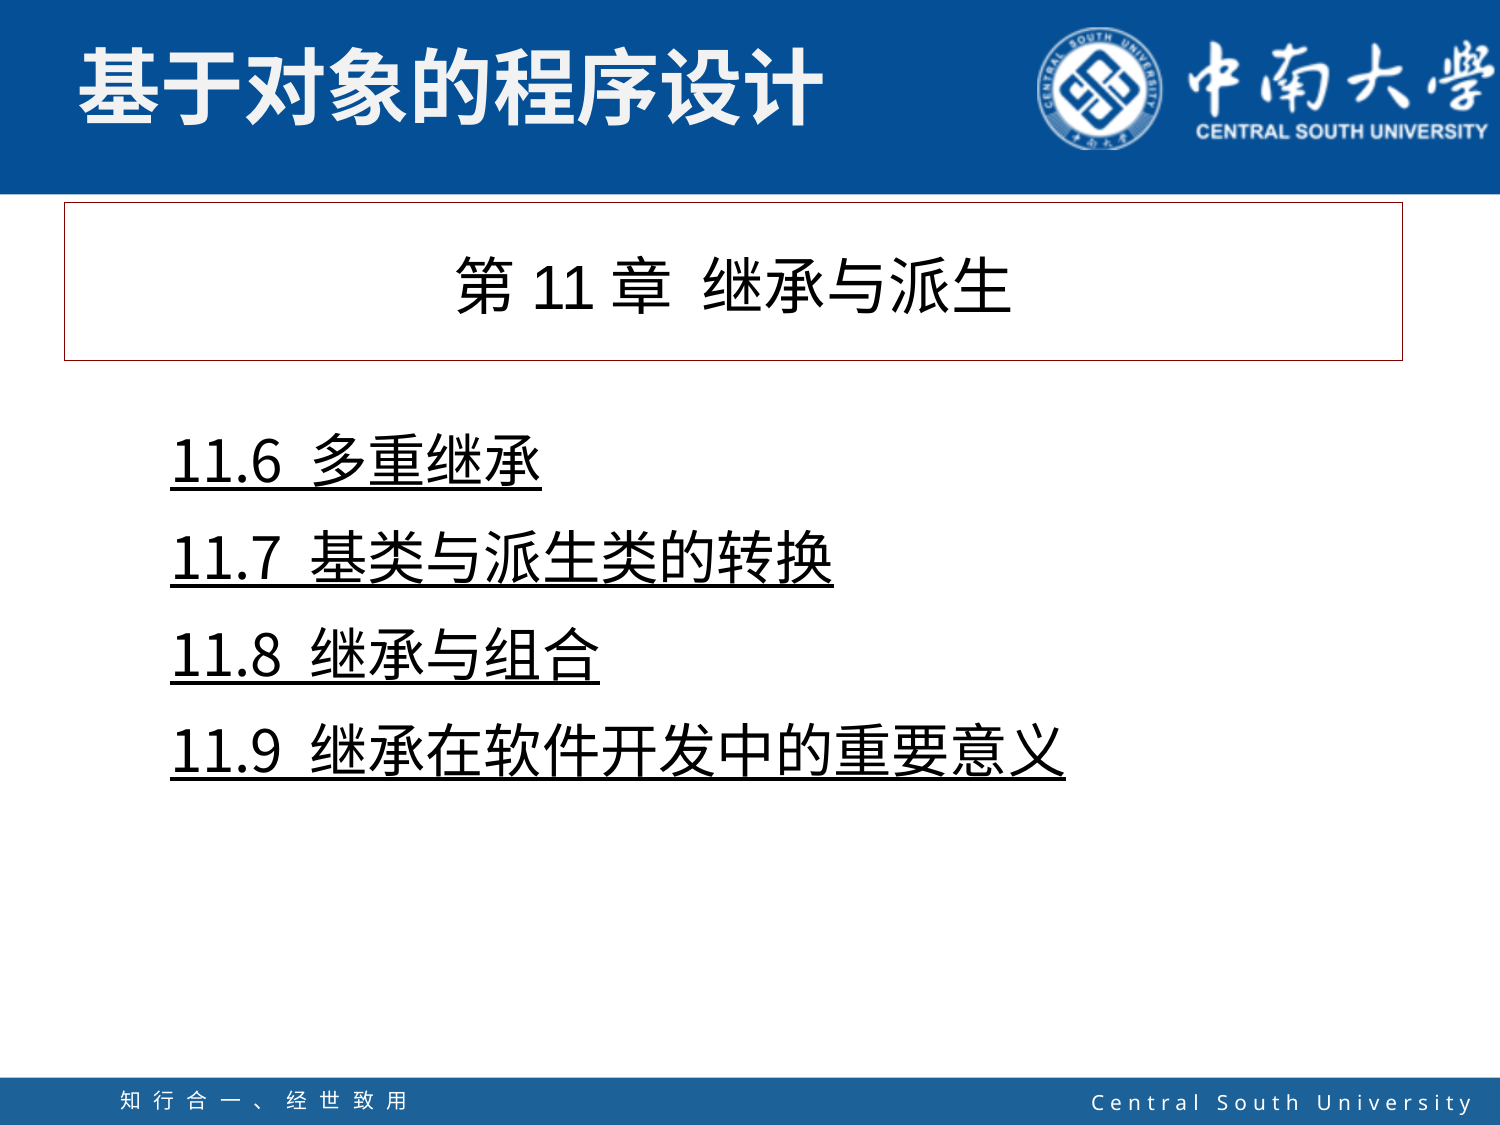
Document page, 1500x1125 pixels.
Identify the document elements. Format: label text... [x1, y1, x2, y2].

picture [1030, 25, 1500, 155]
text_box 11.6 多重继承 11.7 基类与派生类的转换 11.8 继承与组合 11.9 继承在软件开发中的重要意义 [155, 417, 1393, 796]
text_box [0, 1077, 1500, 1125]
text_box 第11章 继承与派生 [64, 202, 1403, 361]
text_box Central South University [1076, 1082, 1486, 1123]
text_box 知行合一、经世致用 [105, 1080, 423, 1120]
